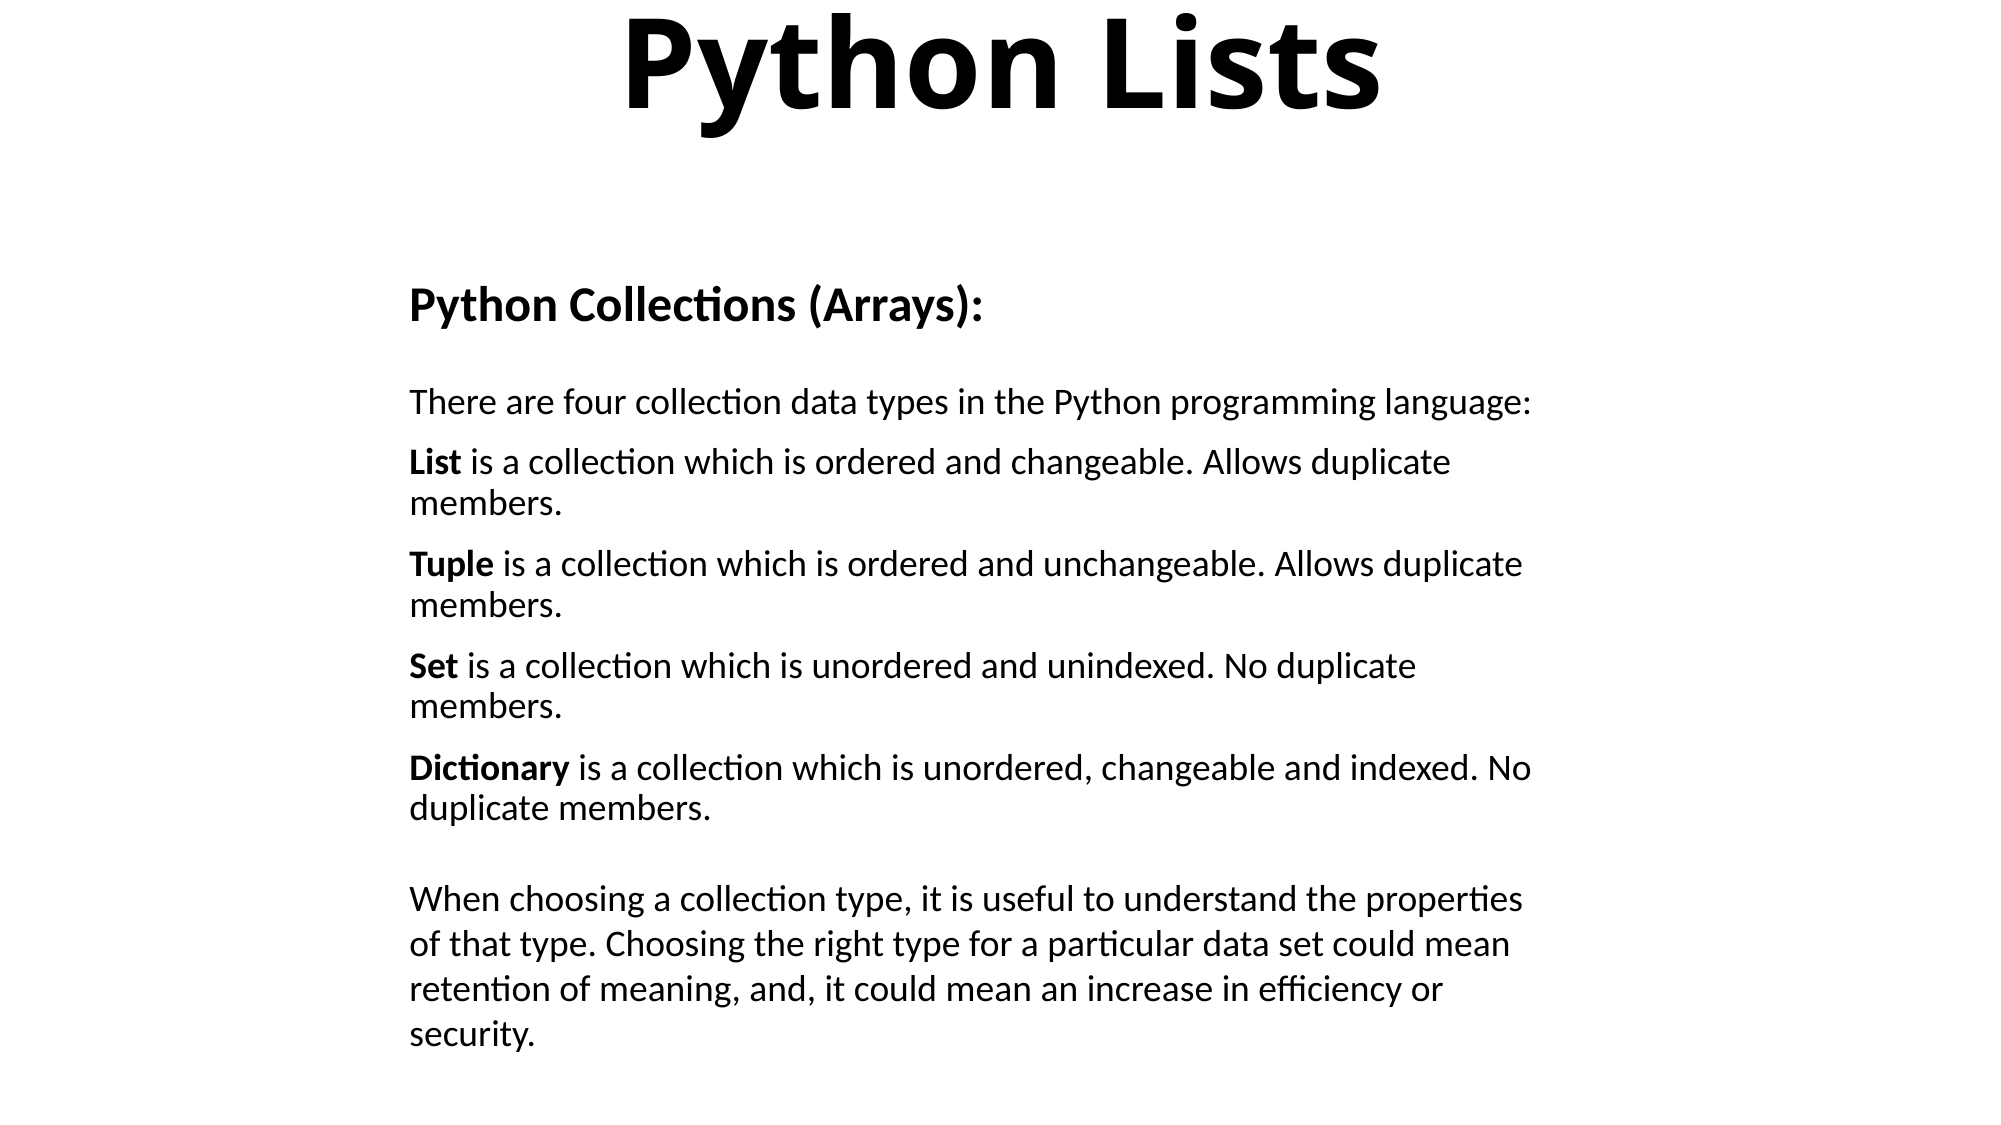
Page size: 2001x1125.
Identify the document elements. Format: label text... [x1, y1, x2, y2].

title Python Lists [260, 0, 1744, 144]
subtitle Python Collections (Arrays): There are four collection data types in the Python programming language: List is a collection which is ordered and changeable. Allows duplicate members. Tuple is a collection which is ordered and unchangeable. Allows duplicate members. Set is a collection which is unordered and unindexed. No duplicate members. Dictionary is a collection which is unordered, changeable and indexed. No duplicate members. When choosing a collection type, it is useful to understand the properties of that type. Choosing the right type for a particular data set could mean retention of meaning, and, it could mean an increase in efficiency or security. [394, 264, 1550, 1062]
